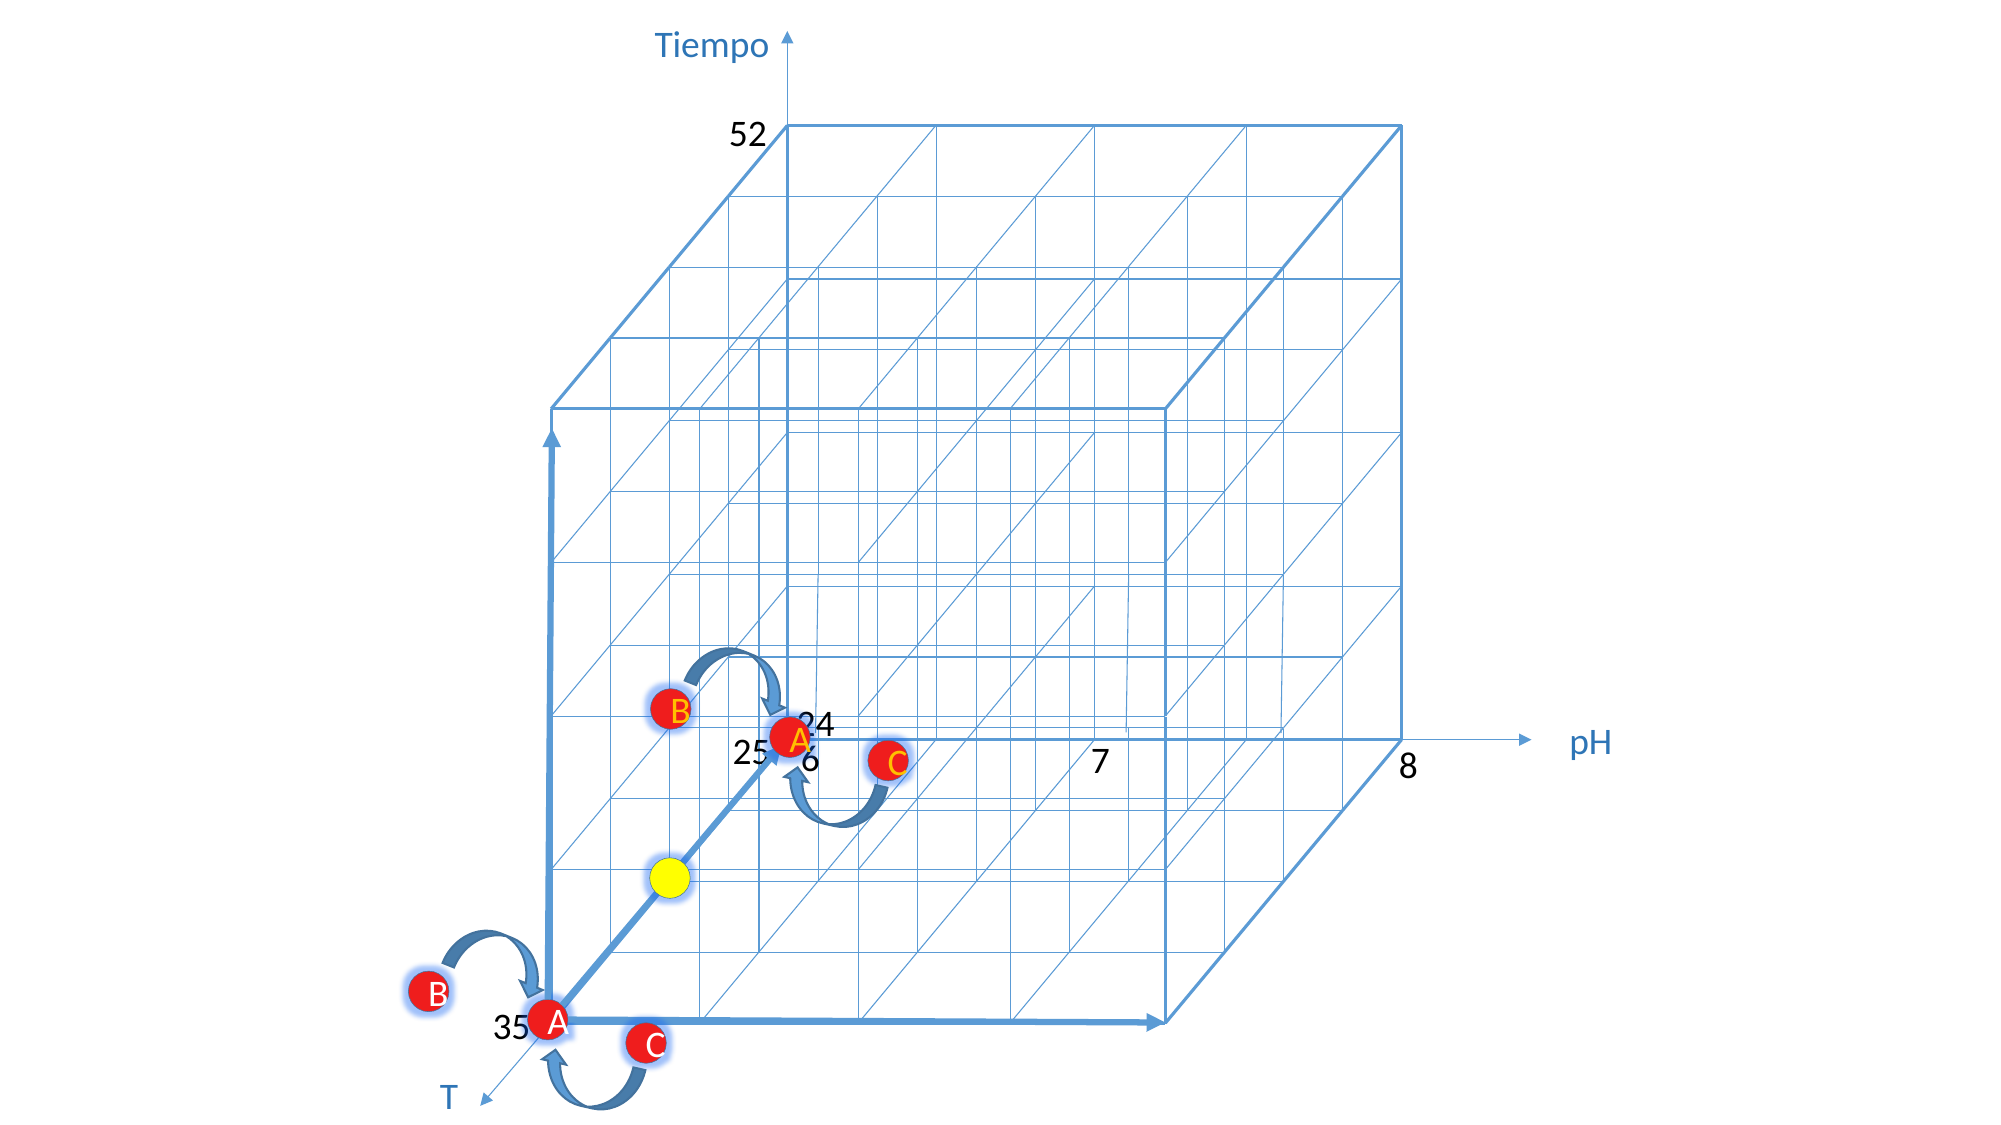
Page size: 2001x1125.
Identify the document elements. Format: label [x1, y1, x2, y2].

text_box [778, 740, 909, 825]
text_box [536, 1022, 667, 1108]
text_box [424, 12, 1650, 1125]
text_box [547, 428, 552, 1000]
text_box [562, 745, 782, 1006]
text_box [650, 652, 795, 730]
text_box [567, 1019, 1166, 1023]
text_box [408, 934, 553, 1012]
